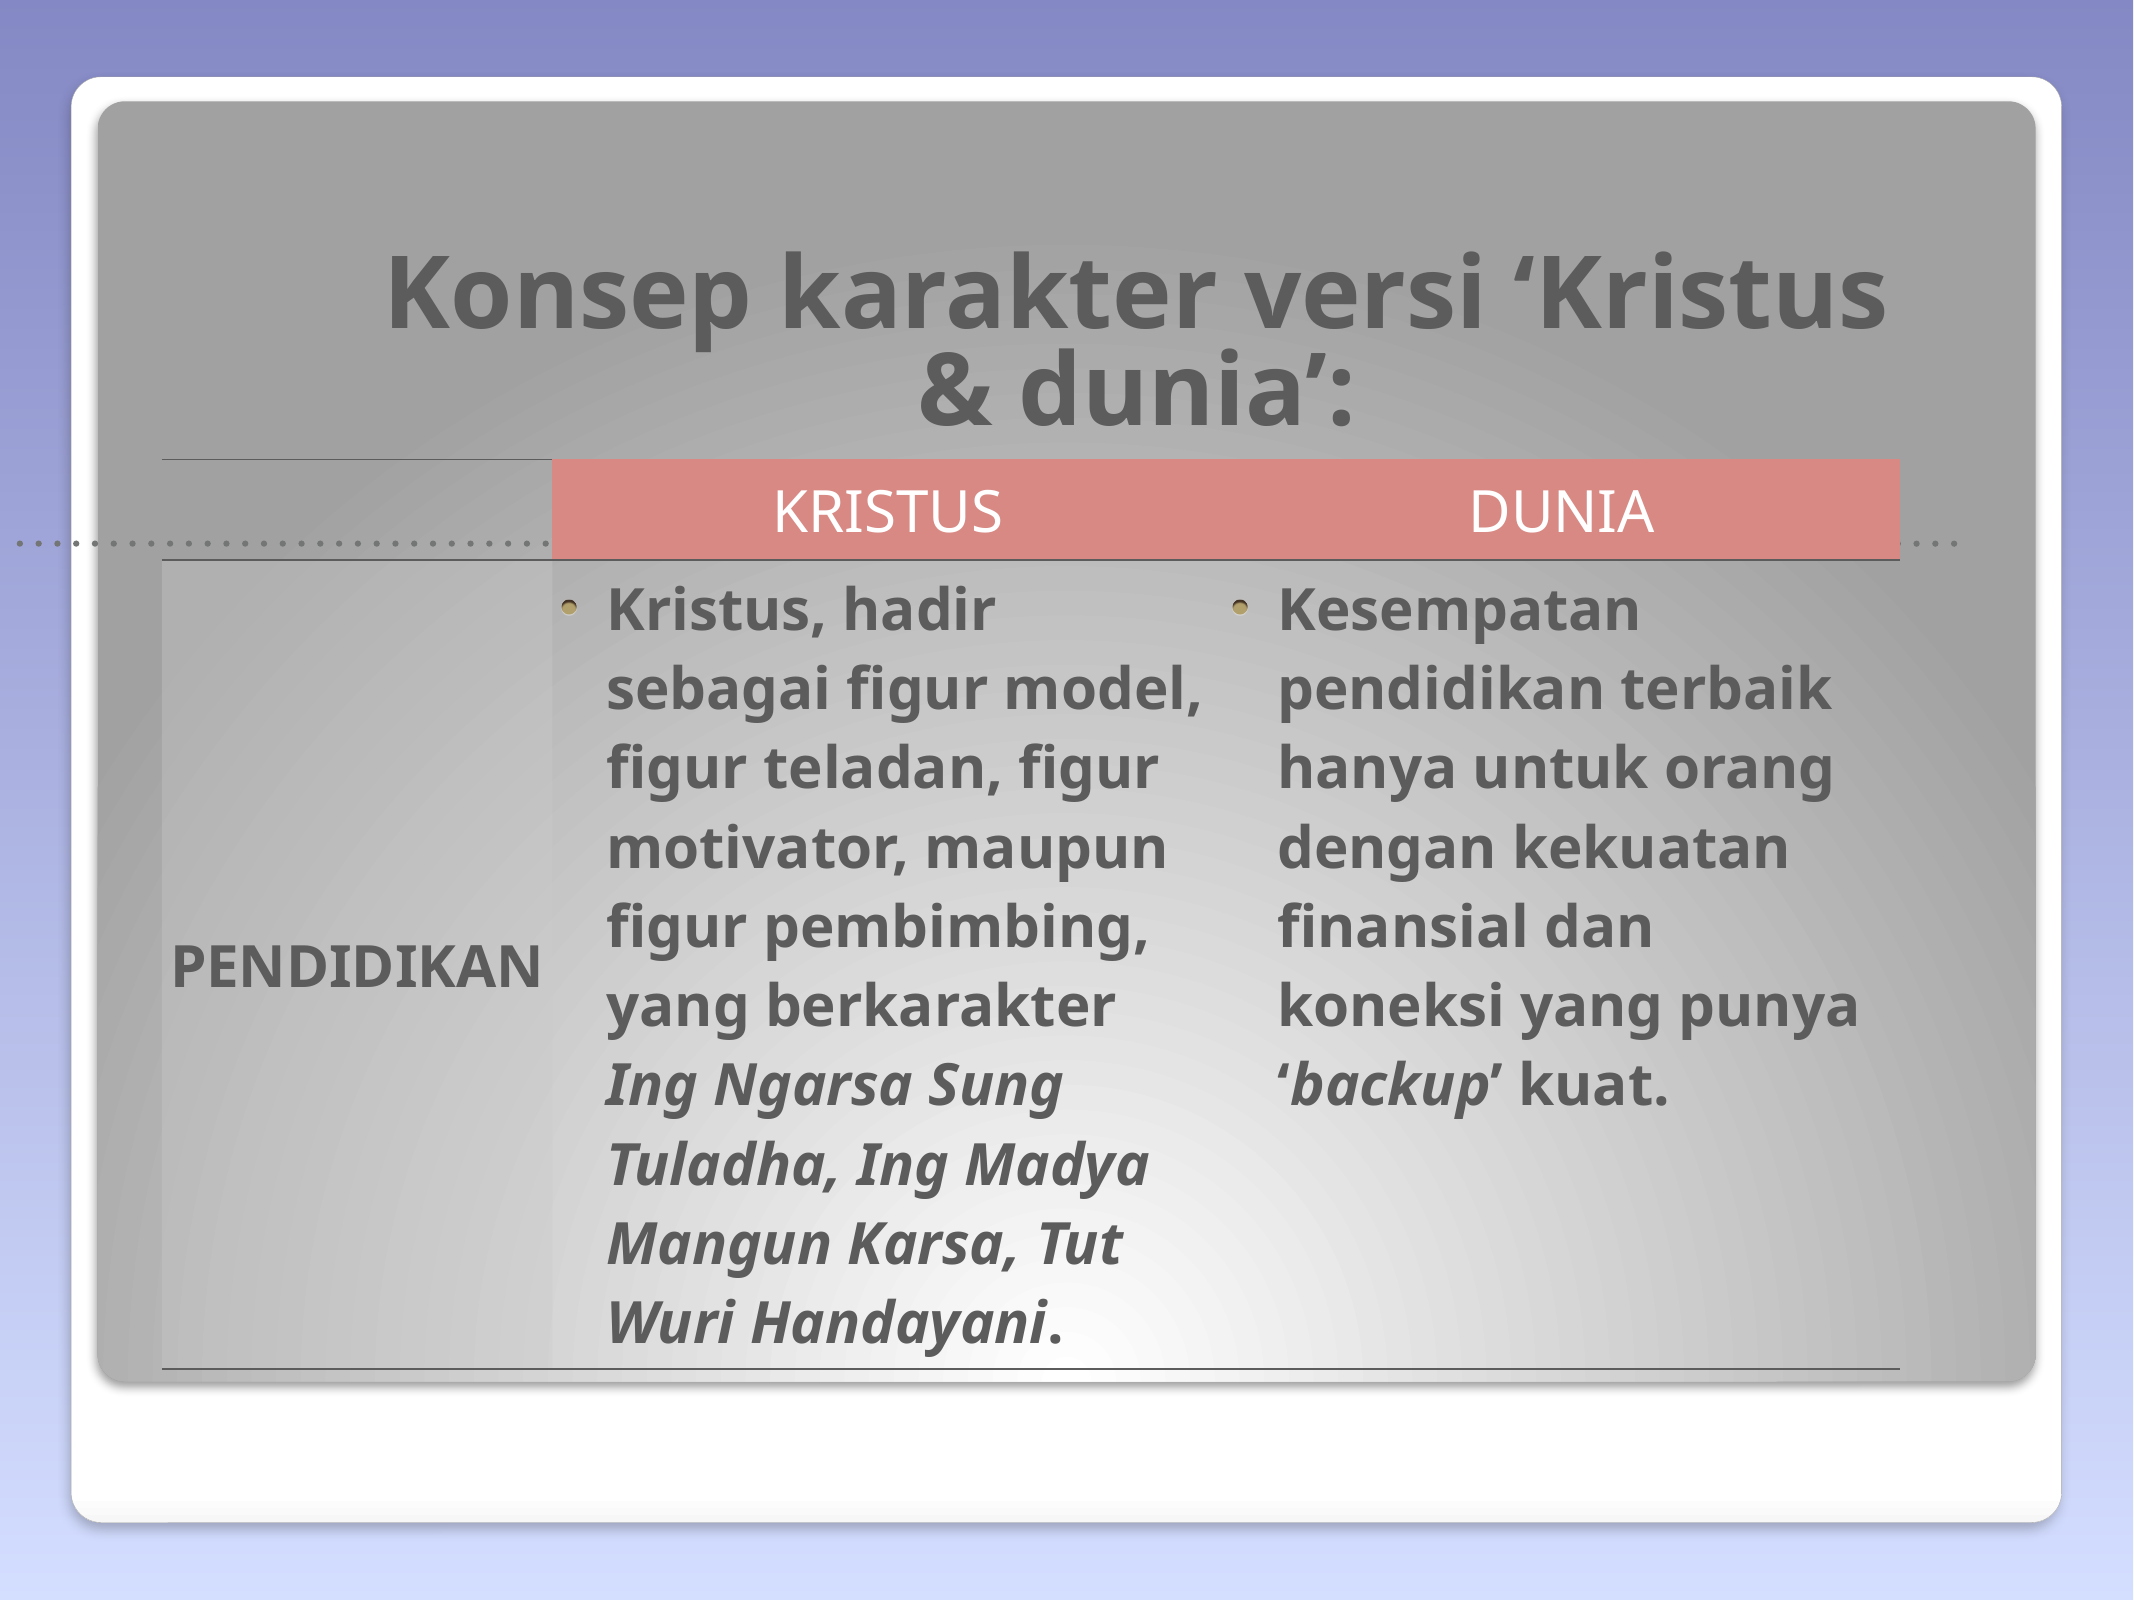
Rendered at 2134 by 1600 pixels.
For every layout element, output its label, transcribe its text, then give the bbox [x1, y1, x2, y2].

picture [560, 598, 578, 617]
table_header [162, 460, 552, 559]
table_cell PENDIDIKAN [162, 561, 552, 1368]
table_header KRISTUS [552, 459, 1224, 559]
table_cell Kesempatan pendidikan terbaik hanya untuk orang dengan kekuatan finansial dan koneksi yang punya ‘backup’ kuat. [1224, 561, 1900, 1368]
table_header DUNIA [1224, 459, 1900, 559]
table_cell Kristus, hadir sebagai figur model, figur teladan, figur motivator, maupun figur pembimbing, yang berkarakter Ing Ngarsa Sung Tuladha, Ing Madya Mangun Karsa, Tut Wuri Handayani. [552, 561, 1224, 1368]
picture [1231, 598, 1249, 617]
title Konsep karakter versi ‘Kristus & dunia’: [352, 226, 1921, 456]
